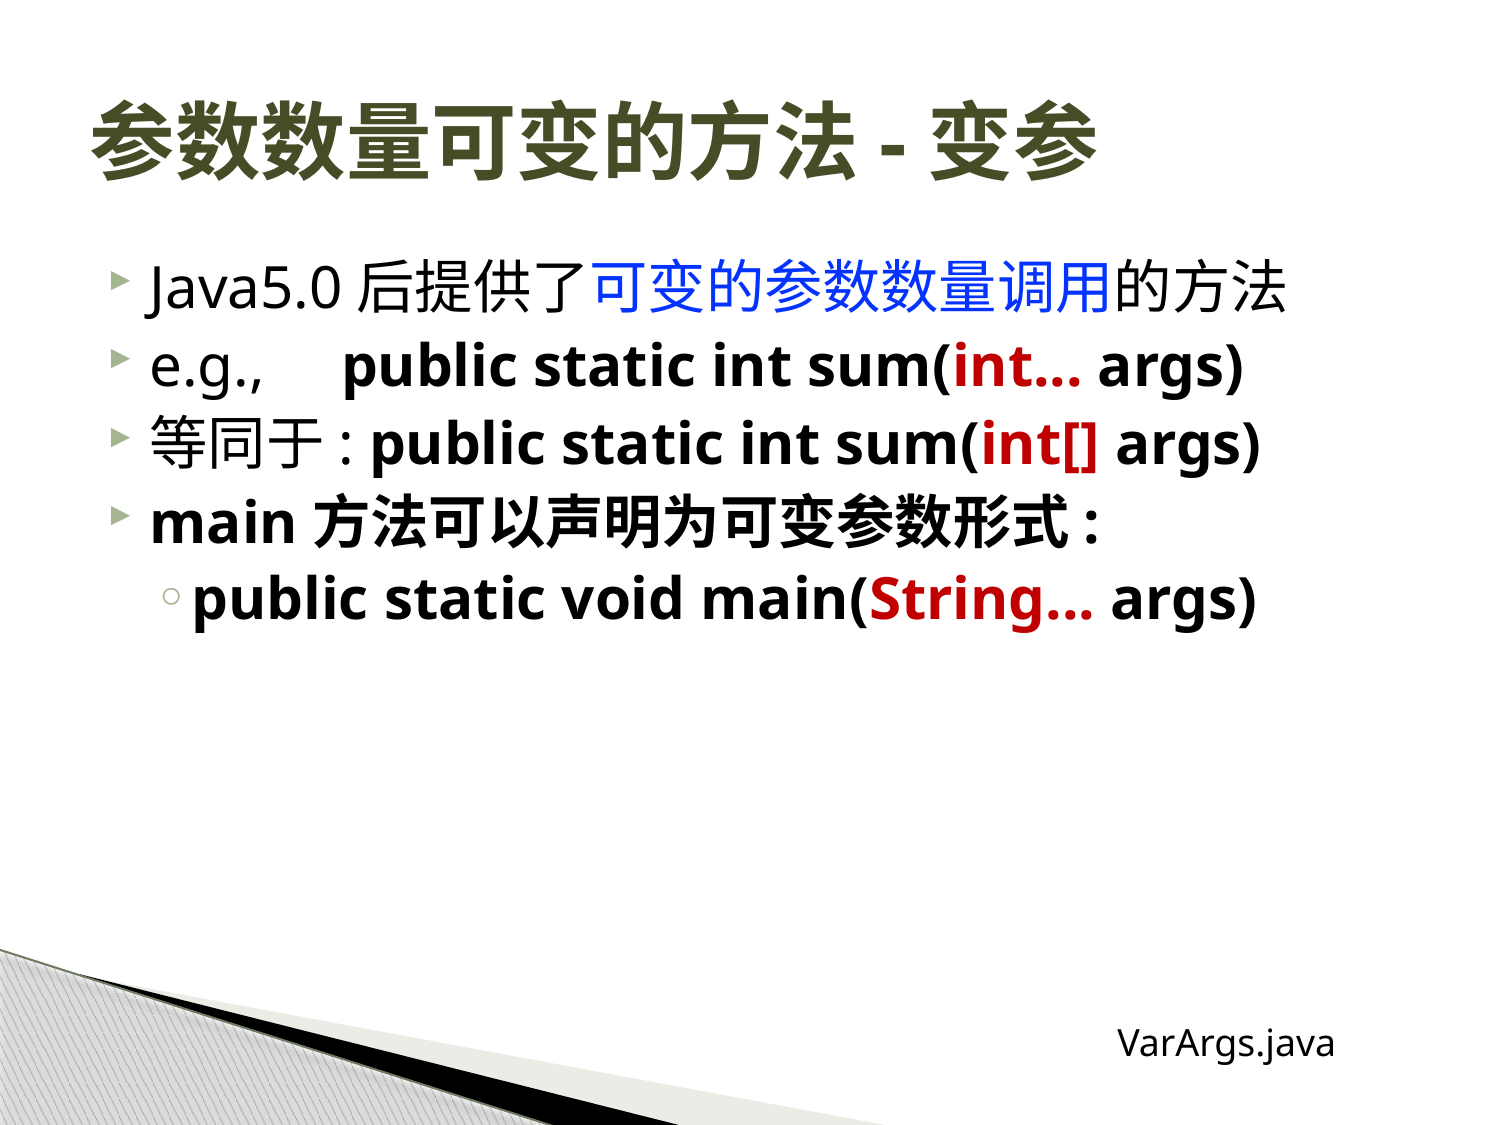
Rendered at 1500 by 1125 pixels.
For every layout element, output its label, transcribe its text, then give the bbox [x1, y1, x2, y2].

text_box VarArgs.java [1102, 1011, 1352, 1072]
title 参数数量可变的方法-变参 [75, 45, 1425, 233]
list Java5.0后提供了可变的参数数量调用的方法 e.g., public static int sum(int... args) 等同于: public static int sum(int[] args) main方法可以声明为可变参数形式: public static void main(String... args) [75, 243, 1459, 941]
